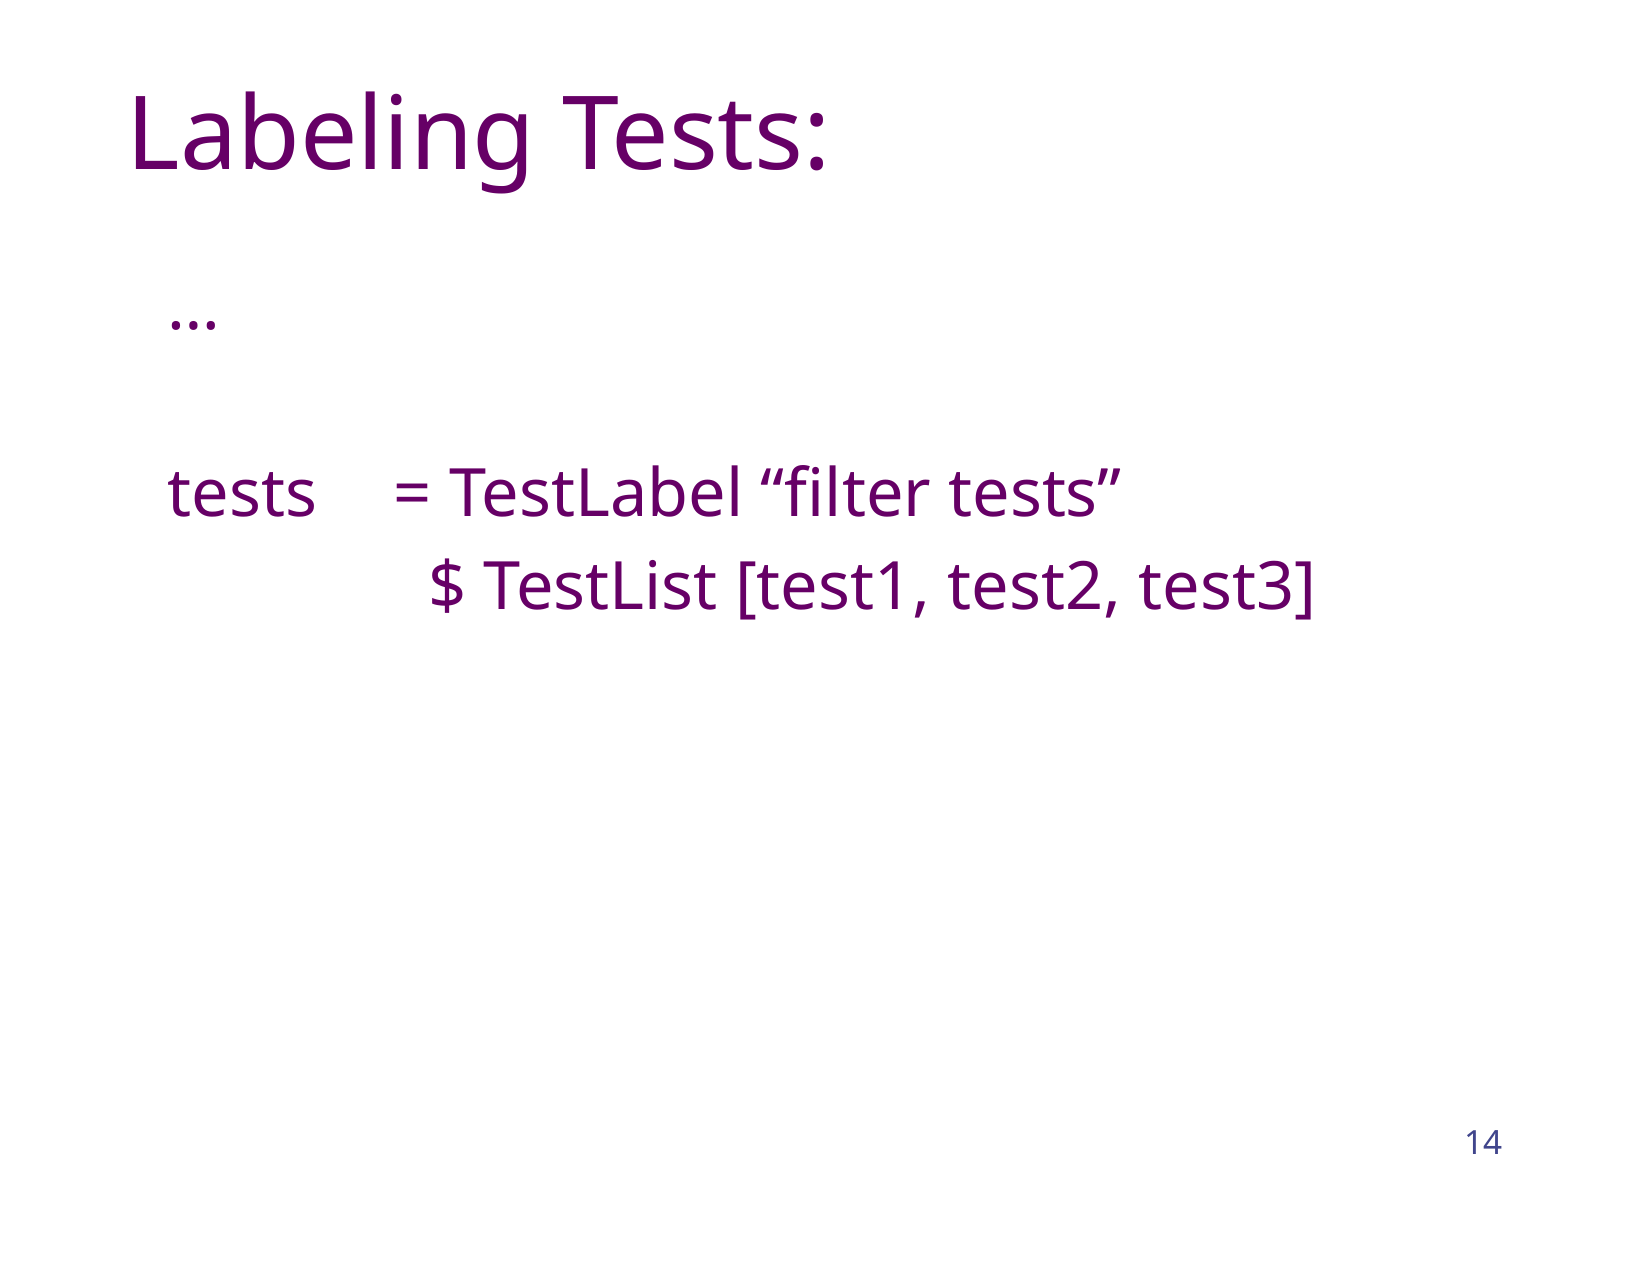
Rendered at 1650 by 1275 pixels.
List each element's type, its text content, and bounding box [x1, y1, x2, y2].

slide_number 14 [1174, 1120, 1519, 1176]
title Labeling Tests: [109, 56, 1513, 199]
text_box … tests = TestLabel “filter tests” $ TestList [test1, test2, test3] [151, 254, 1554, 1120]
